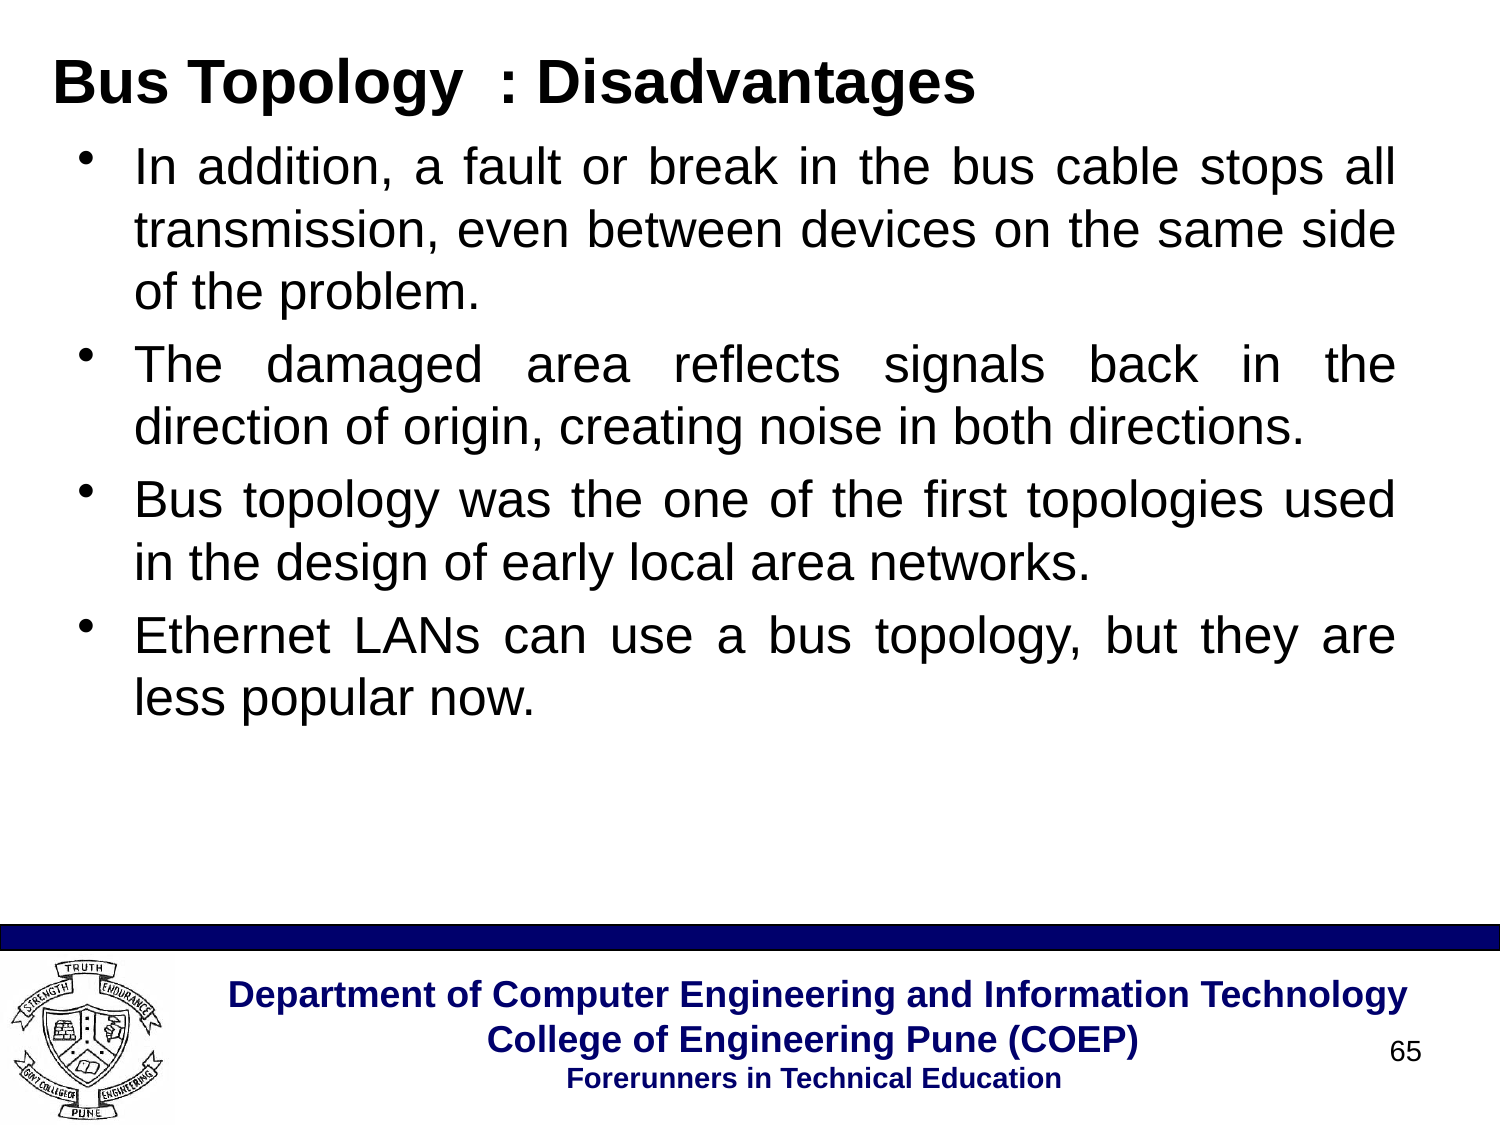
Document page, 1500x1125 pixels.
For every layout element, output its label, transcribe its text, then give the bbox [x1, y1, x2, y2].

title Bus Topology : Disadvantages [37, 44, 1426, 113]
text_box 65 [1374, 1024, 1450, 1088]
picture [0, 954, 176, 1125]
list In addition, a fault or break in the bus cable stops all transmission, even between devices on the same side of the problem. The damaged area reflects signals back in the direction of origin, creating noise in both directions. Bus topology was the one of the first topologies used in the design of early local area networks. Ethernet LANs can use a bus topology, but they are less popular now. [62, 124, 1413, 888]
text_box [112, 113, 1350, 635]
text_box [0, 924, 1500, 950]
